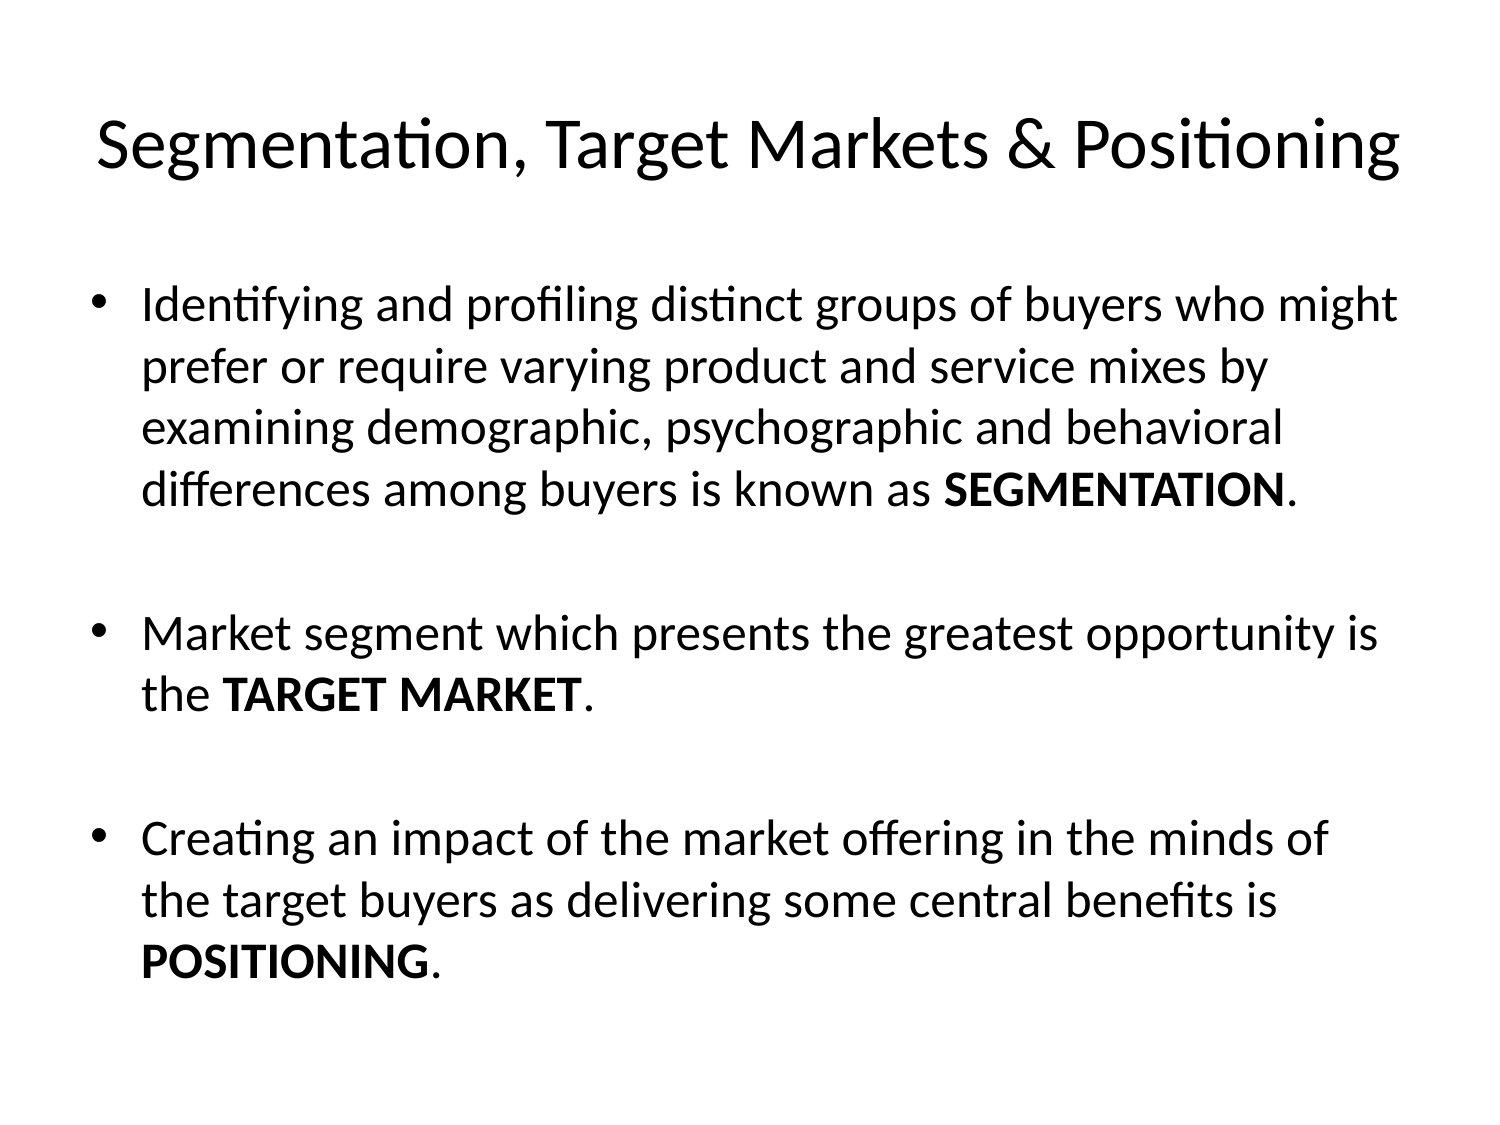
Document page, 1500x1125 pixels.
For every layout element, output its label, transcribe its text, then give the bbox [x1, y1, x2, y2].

title Segmentation, Target Markets & Positioning [75, 45, 1425, 233]
list Identifying and profiling distinct groups of buyers who might prefer or require varying product and service mixes by examining demographic, psychographic and behavioral differences among buyers is known as SEGMENTATION. Market segment which presents the greatest opportunity is the TARGET MARKET. Creating an impact of the market offering in the minds of the target buyers as delivering some central benefits is POSITIONING. [75, 262, 1425, 1005]
